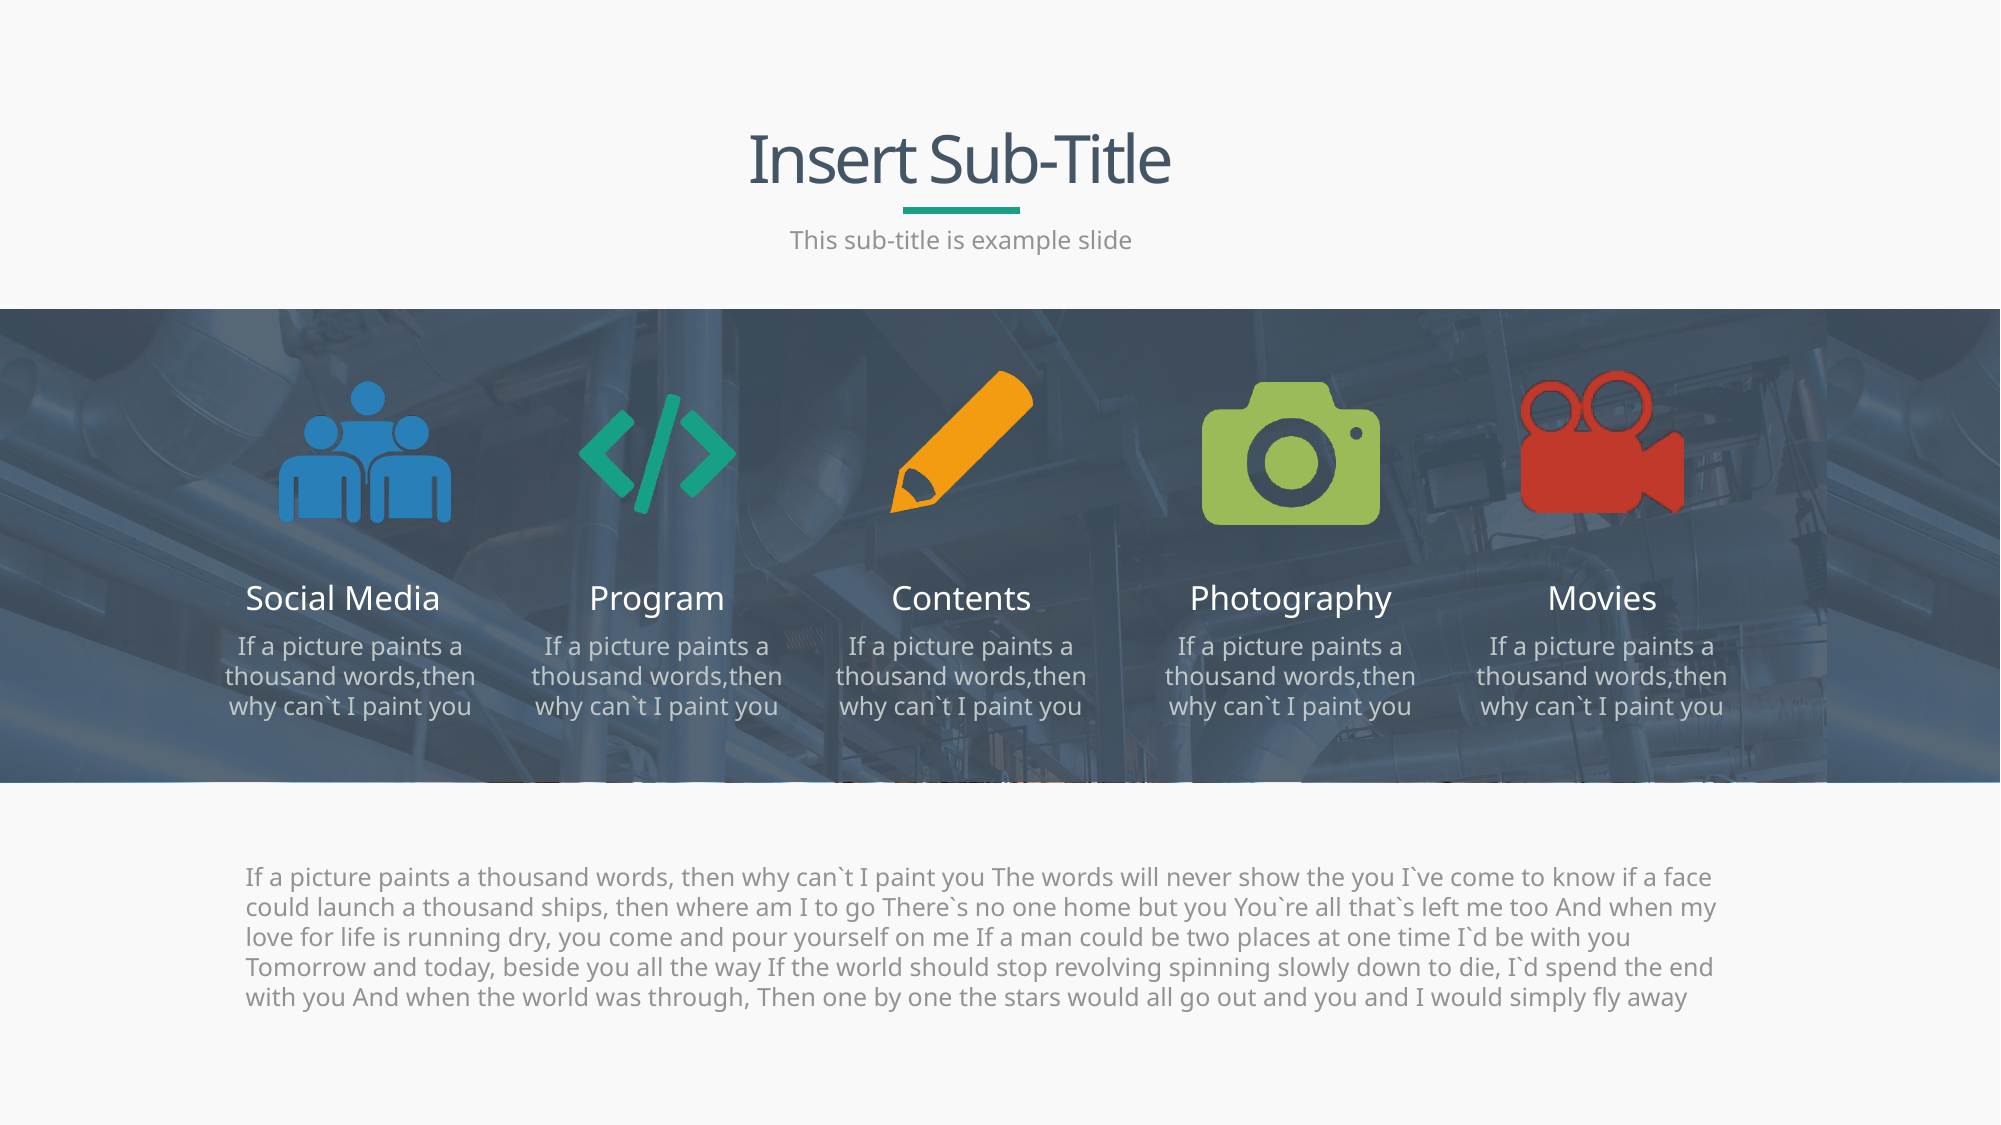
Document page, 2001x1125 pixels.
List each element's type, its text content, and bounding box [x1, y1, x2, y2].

text_box Photography [1157, 569, 1425, 623]
picture [278, 381, 451, 523]
picture [1202, 382, 1380, 525]
text_box If a picture paints a thousand words,then why can`t I paint you [509, 623, 805, 728]
text_box If a picture paints a thousand words,then why can`t I paint you [813, 623, 1110, 728]
text_box This sub-title is example slide [700, 217, 1223, 263]
text_box If a picture paints a thousand words,then why can`t I paint you [1143, 623, 1439, 728]
text_box Program [523, 569, 792, 623]
text_box Social Media [230, 569, 499, 623]
text_box Movies [1468, 569, 1737, 623]
picture [1521, 371, 1684, 513]
text_box If a picture paints a thousand words,then why can`t I paint you [1454, 623, 1750, 728]
text_box If a picture paints a thousand words, then why can`t I paint you The words will never show the you I`ve come to know if a face could launch a thousand ships, then where am I to go There`s no one home but you You`re all that`s left me too And when my love for life is running dry, you come and pour yourself on me If a man could be two places at one time I`d be with you Tomorrow and today, beside you all the way If the world should stop revolving spinning slowly down to die, I`d spend the end with you And when the world was through, Then one by one the stars would all go out and you and I would simply fly away [230, 853, 1751, 1019]
picture [890, 371, 1033, 513]
text_box [0, 308, 2000, 783]
picture [574, 370, 740, 537]
text_box Insert Sub-Title [665, 109, 1259, 205]
text_box If a picture paints a thousand words,then why can`t I paint you [203, 623, 499, 728]
text_box Contents [827, 569, 1096, 623]
